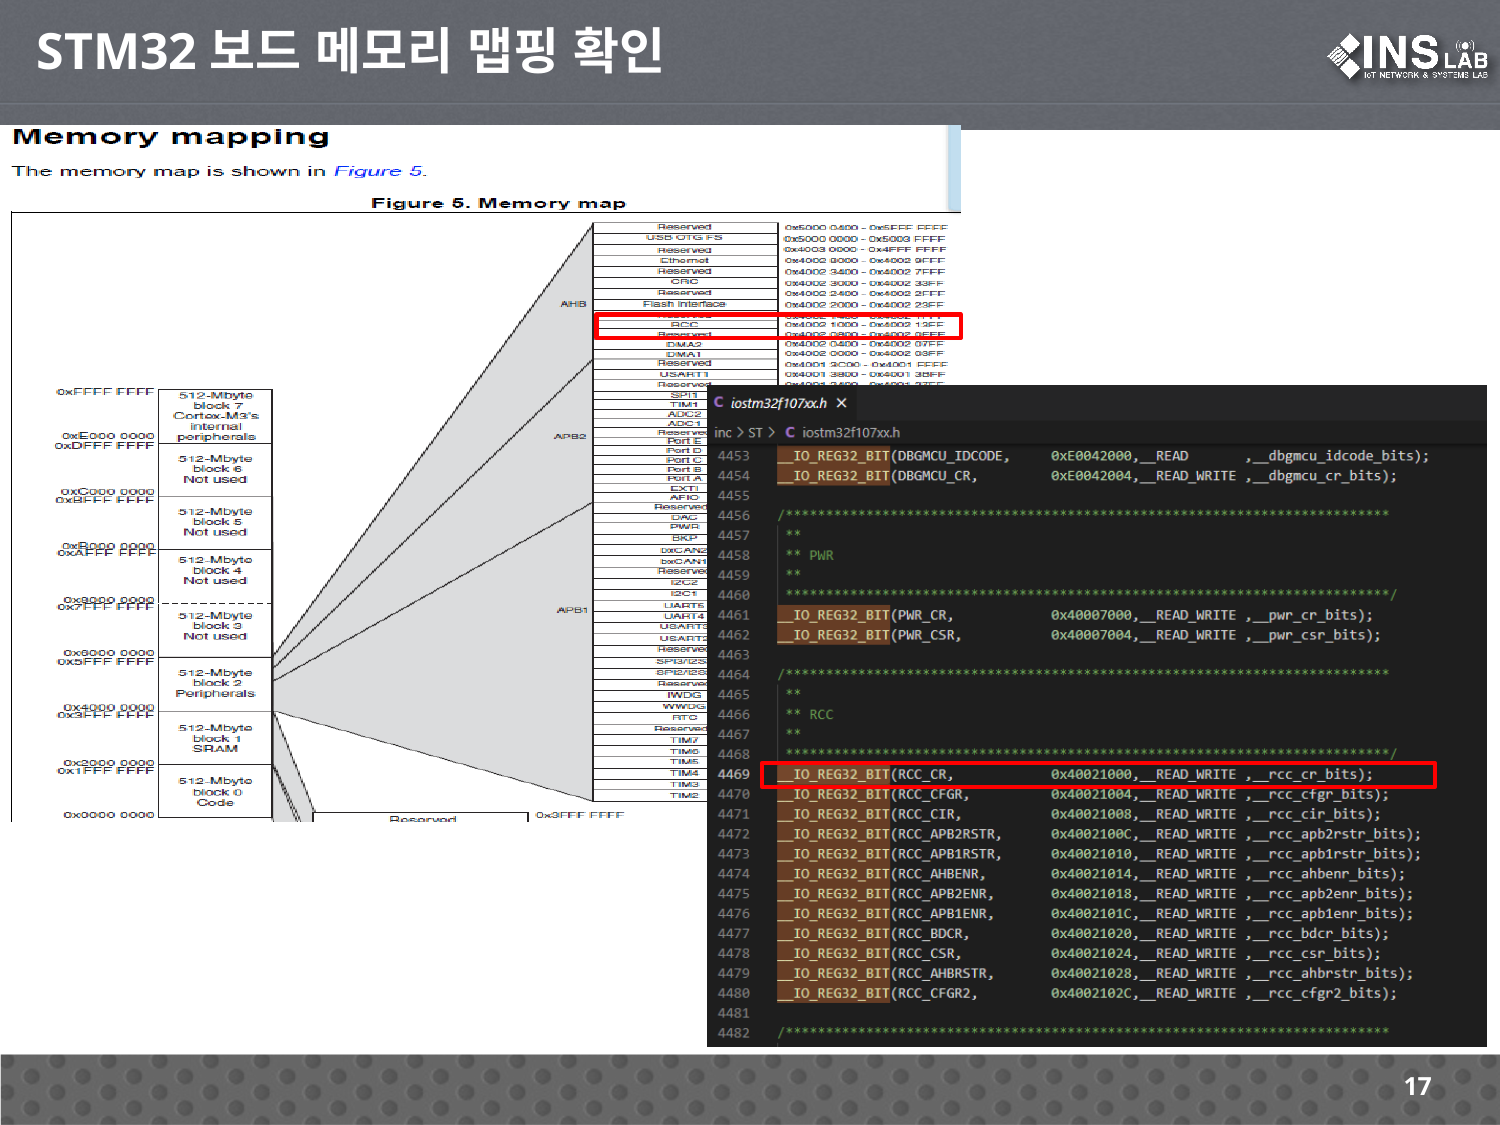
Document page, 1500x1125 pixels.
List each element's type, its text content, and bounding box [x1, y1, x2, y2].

picture [1327, 11, 1500, 101]
picture [0, 125, 1487, 1047]
list STM32보드 메모리 맵핑 확인 [21, 12, 998, 102]
slide_number 17 [1096, 1057, 1447, 1118]
